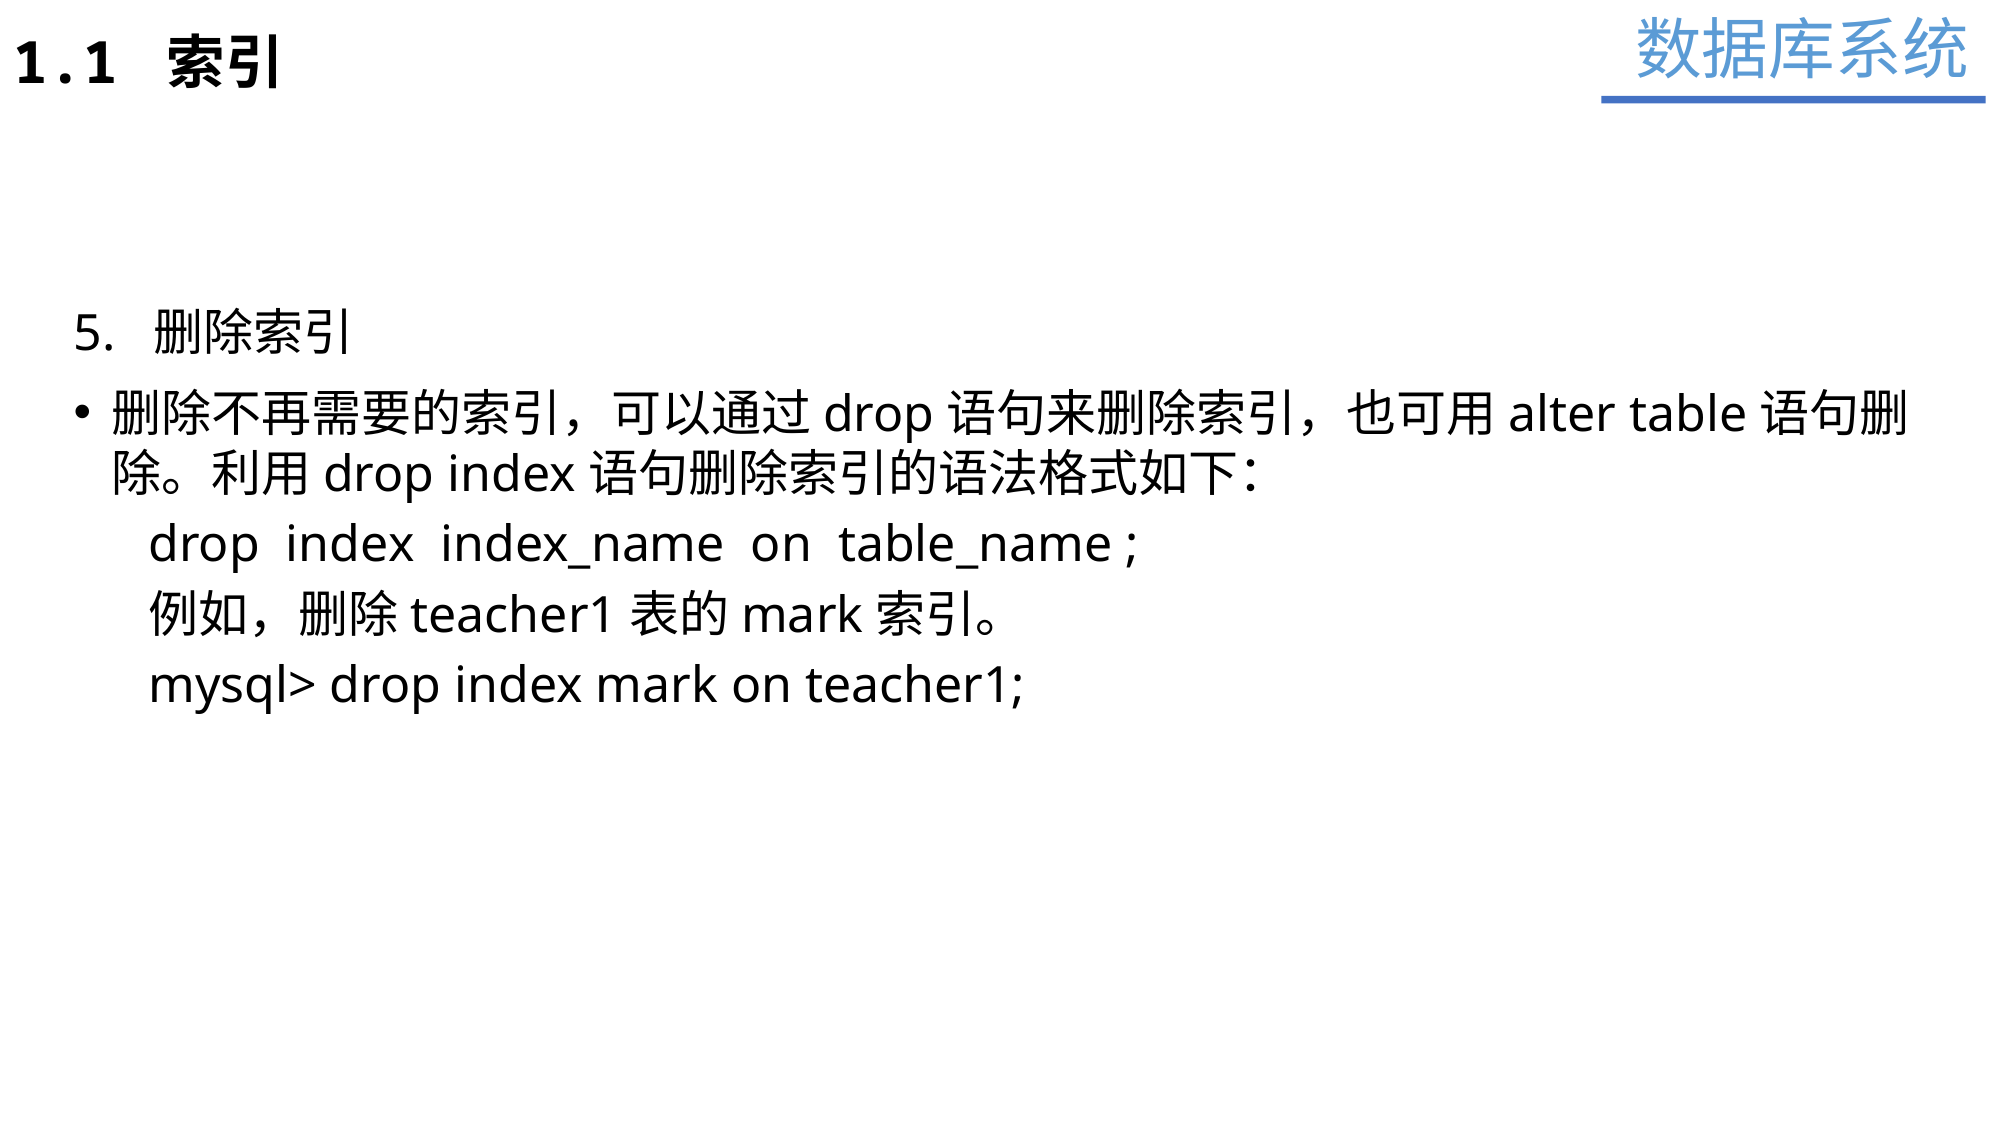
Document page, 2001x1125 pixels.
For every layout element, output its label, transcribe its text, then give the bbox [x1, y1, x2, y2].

text_box 数据库系统 [1620, 0, 1984, 95]
text_box 5. 删除索引 删除不再需要的索引，可以通过drop语句来删除索引，也可用alter table语句删除。利用drop index语句删除索引的语法格式如下： drop index index_name on table_name ; 例如，删除teacher1表的mark索引。 mysql> drop index mark on teacher1; [58, 292, 1931, 900]
text_box [1600, 95, 1987, 104]
text_box 1.1 索引 [0, 17, 299, 103]
